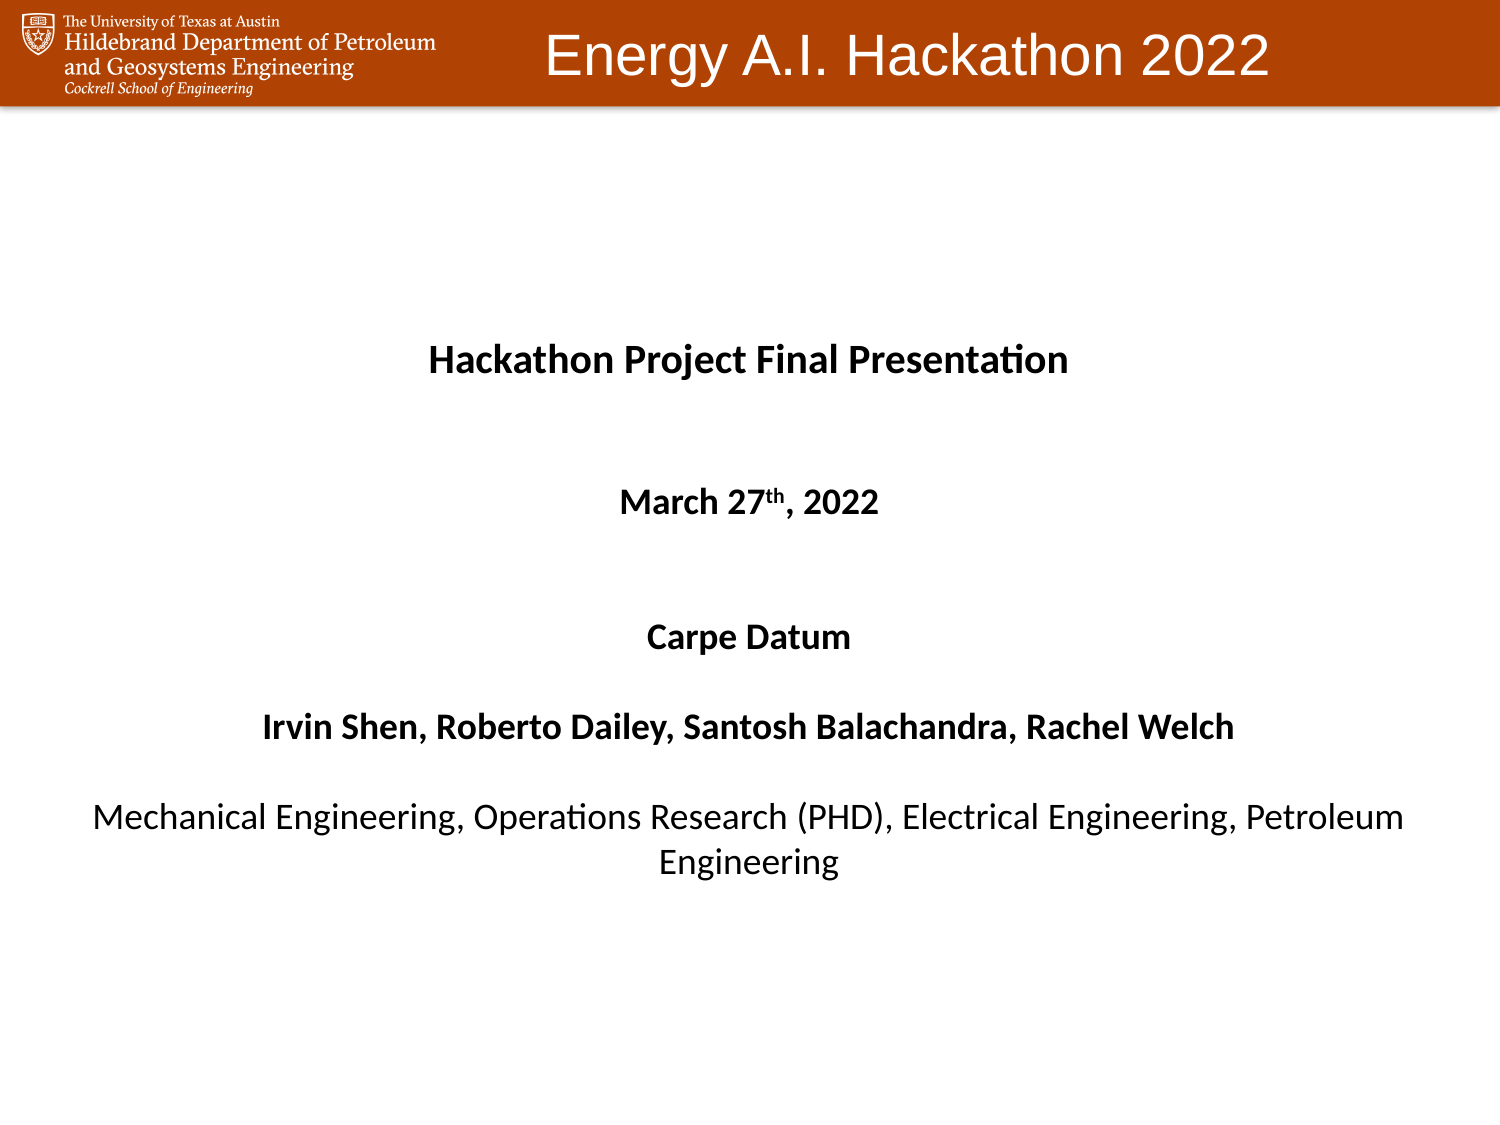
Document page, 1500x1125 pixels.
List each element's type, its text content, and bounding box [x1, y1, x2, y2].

picture [22, 13, 436, 97]
text_box Hackathon Project Final Presentation March 27th, 2022 Carpe Datum Irvin Shen, Roberto Dailey, Santosh Balachandra, Rachel Welch Mechanical Engineering, Operations Research (PHD), Electrical Engineering, Petroleum Engineering [4, 274, 1495, 890]
